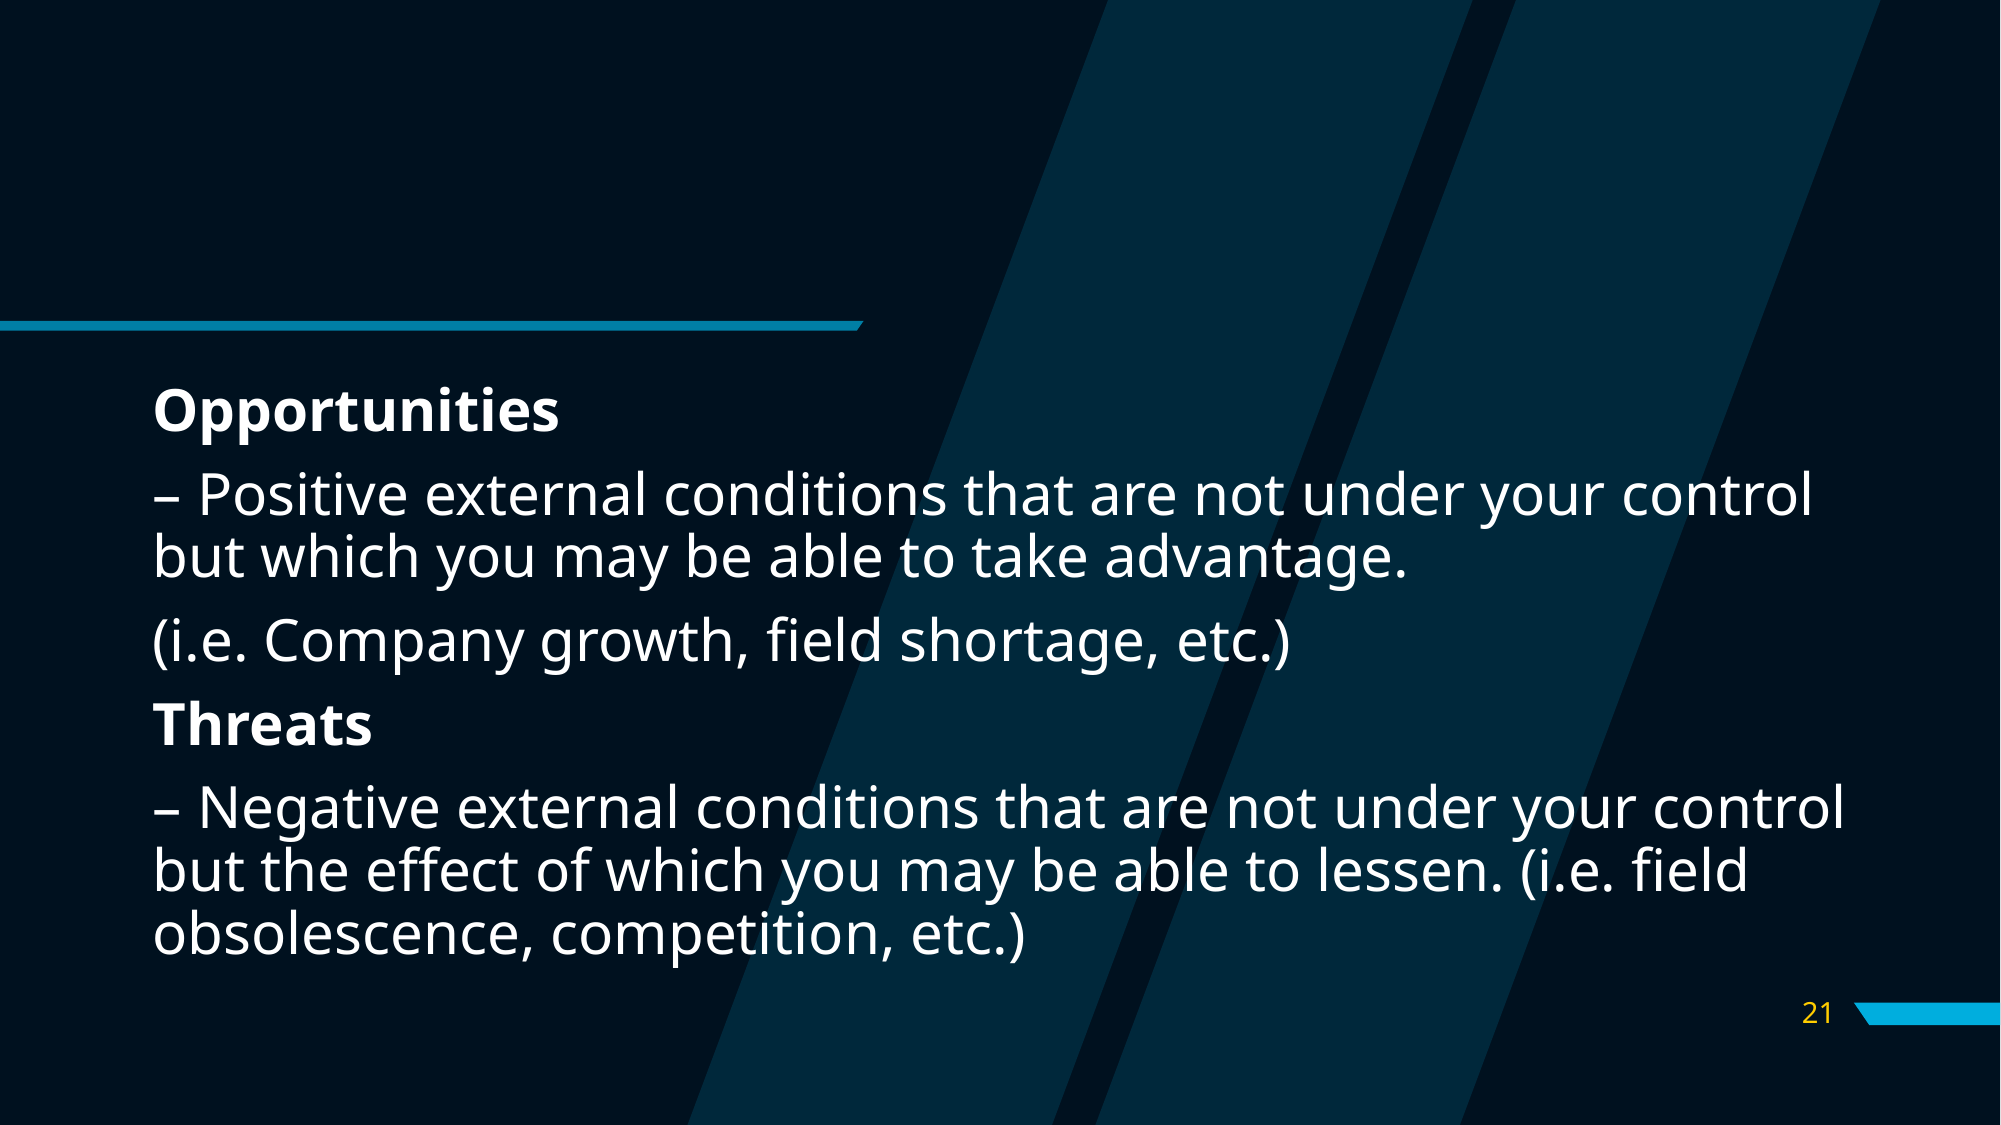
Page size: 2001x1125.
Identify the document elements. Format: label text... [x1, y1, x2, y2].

list Opportunities – Positive external conditions that are not under your control but which you may be able to take advantage. (i.e. Company growth, field shortage, etc.) Threats – Negative external conditions that are not under your control but the effect of which you may be able to lessen. (i.e. field obsolescence, competition, etc.) [137, 373, 1863, 1014]
slide_number 21 [1760, 1014, 1851, 1045]
